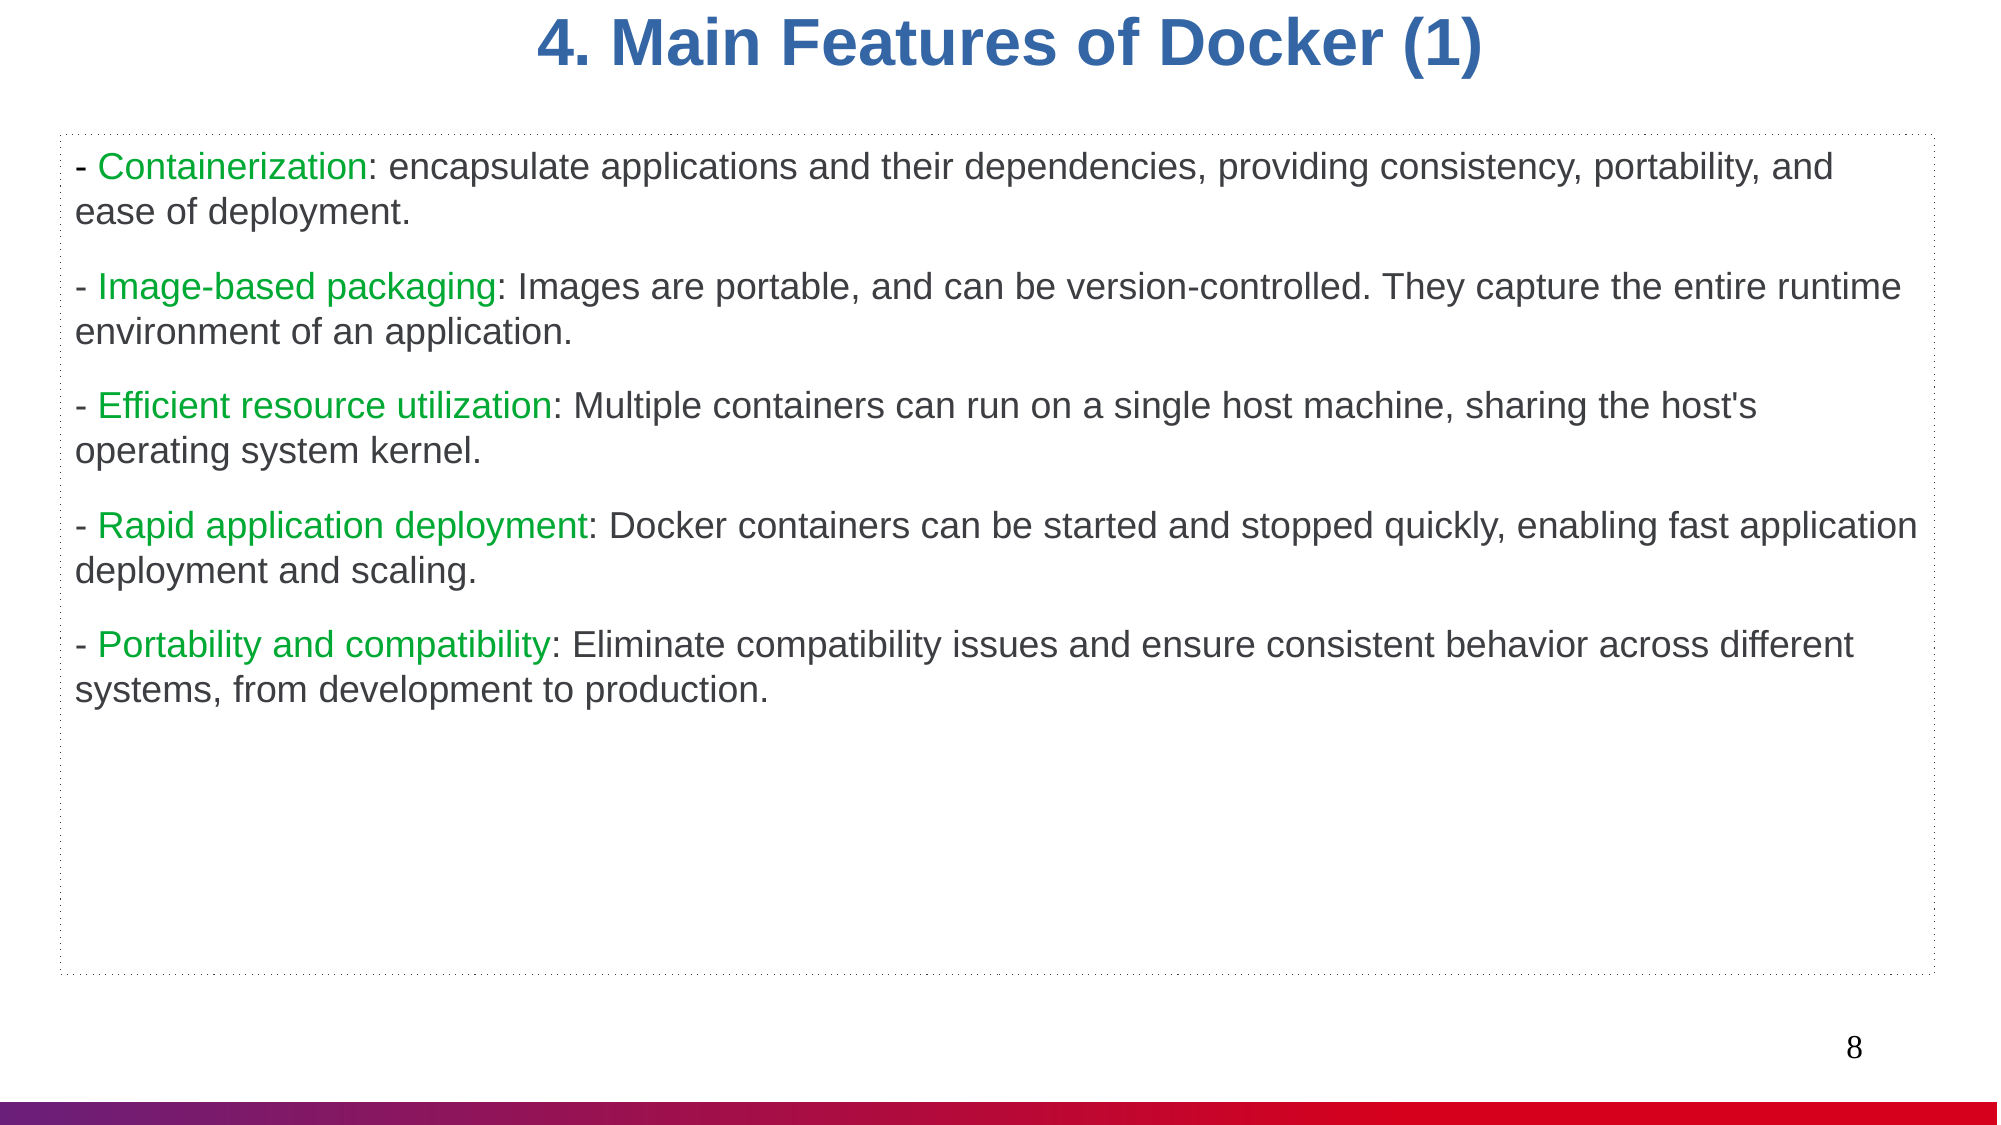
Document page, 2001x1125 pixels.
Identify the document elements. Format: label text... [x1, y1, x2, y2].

text_box - Containerization: encapsulate applications and their dependencies, providing consistency, portability, and ease of deployment. - Image-based packaging: Images are portable, and can be version-controlled. They capture the entire runtime environment of an application. - Efficient resource utilization: Multiple containers can run on a single host machine, sharing the host's operating system kernel. - Rapid application deployment: Docker containers can be started and stopped quickly, enabling fast application deployment and scaling. - Portability and compatibility: Eliminate compatibility issues and ensure consistent behavior across different systems, from development to production. [60, 134, 1935, 975]
text_box 1 [1724, 1017, 1985, 1085]
text_box 4. Main Features of Docker (1) [112, 0, 1910, 134]
